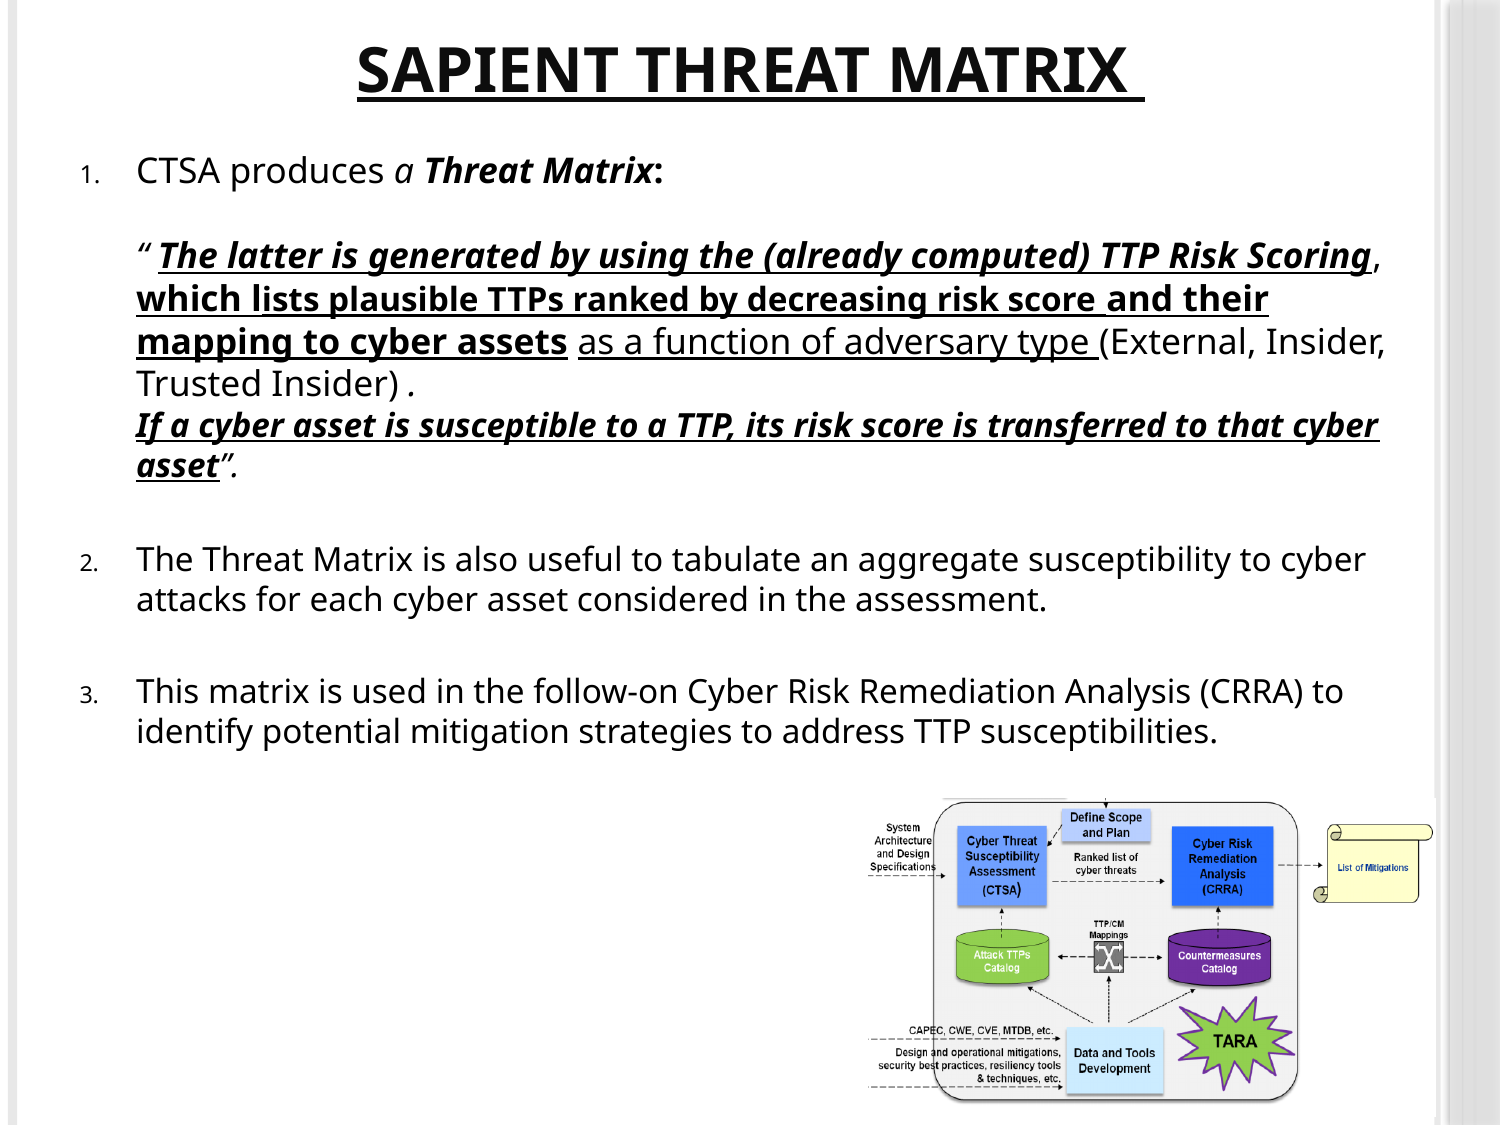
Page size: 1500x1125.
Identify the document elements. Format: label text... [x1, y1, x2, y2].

text_box Sapient Threat Matrix [88, 0, 1414, 113]
picture [867, 798, 1436, 1117]
list CTSA produces a Threat Matrix: “ The latter is generated by using the (already computed) TTP Risk Scoring, which lists plausible TTPs ranked by decreasing risk score and their mapping to cyber assets as a function of adversary type (External, Insider, Trusted Insider) . If a cyber asset is susceptible to a TTP, its risk score is transferred to that cyber asset”. The Threat Matrix is also useful to tabulate an aggregate susceptibility to cyber attacks for each cyber asset considered in the assessment. This matrix is used in the follow-on Cyber Risk Remediation Analysis (CRRA) to identify potential mitigation strategies to address TTP susceptibilities. [64, 141, 1414, 941]
